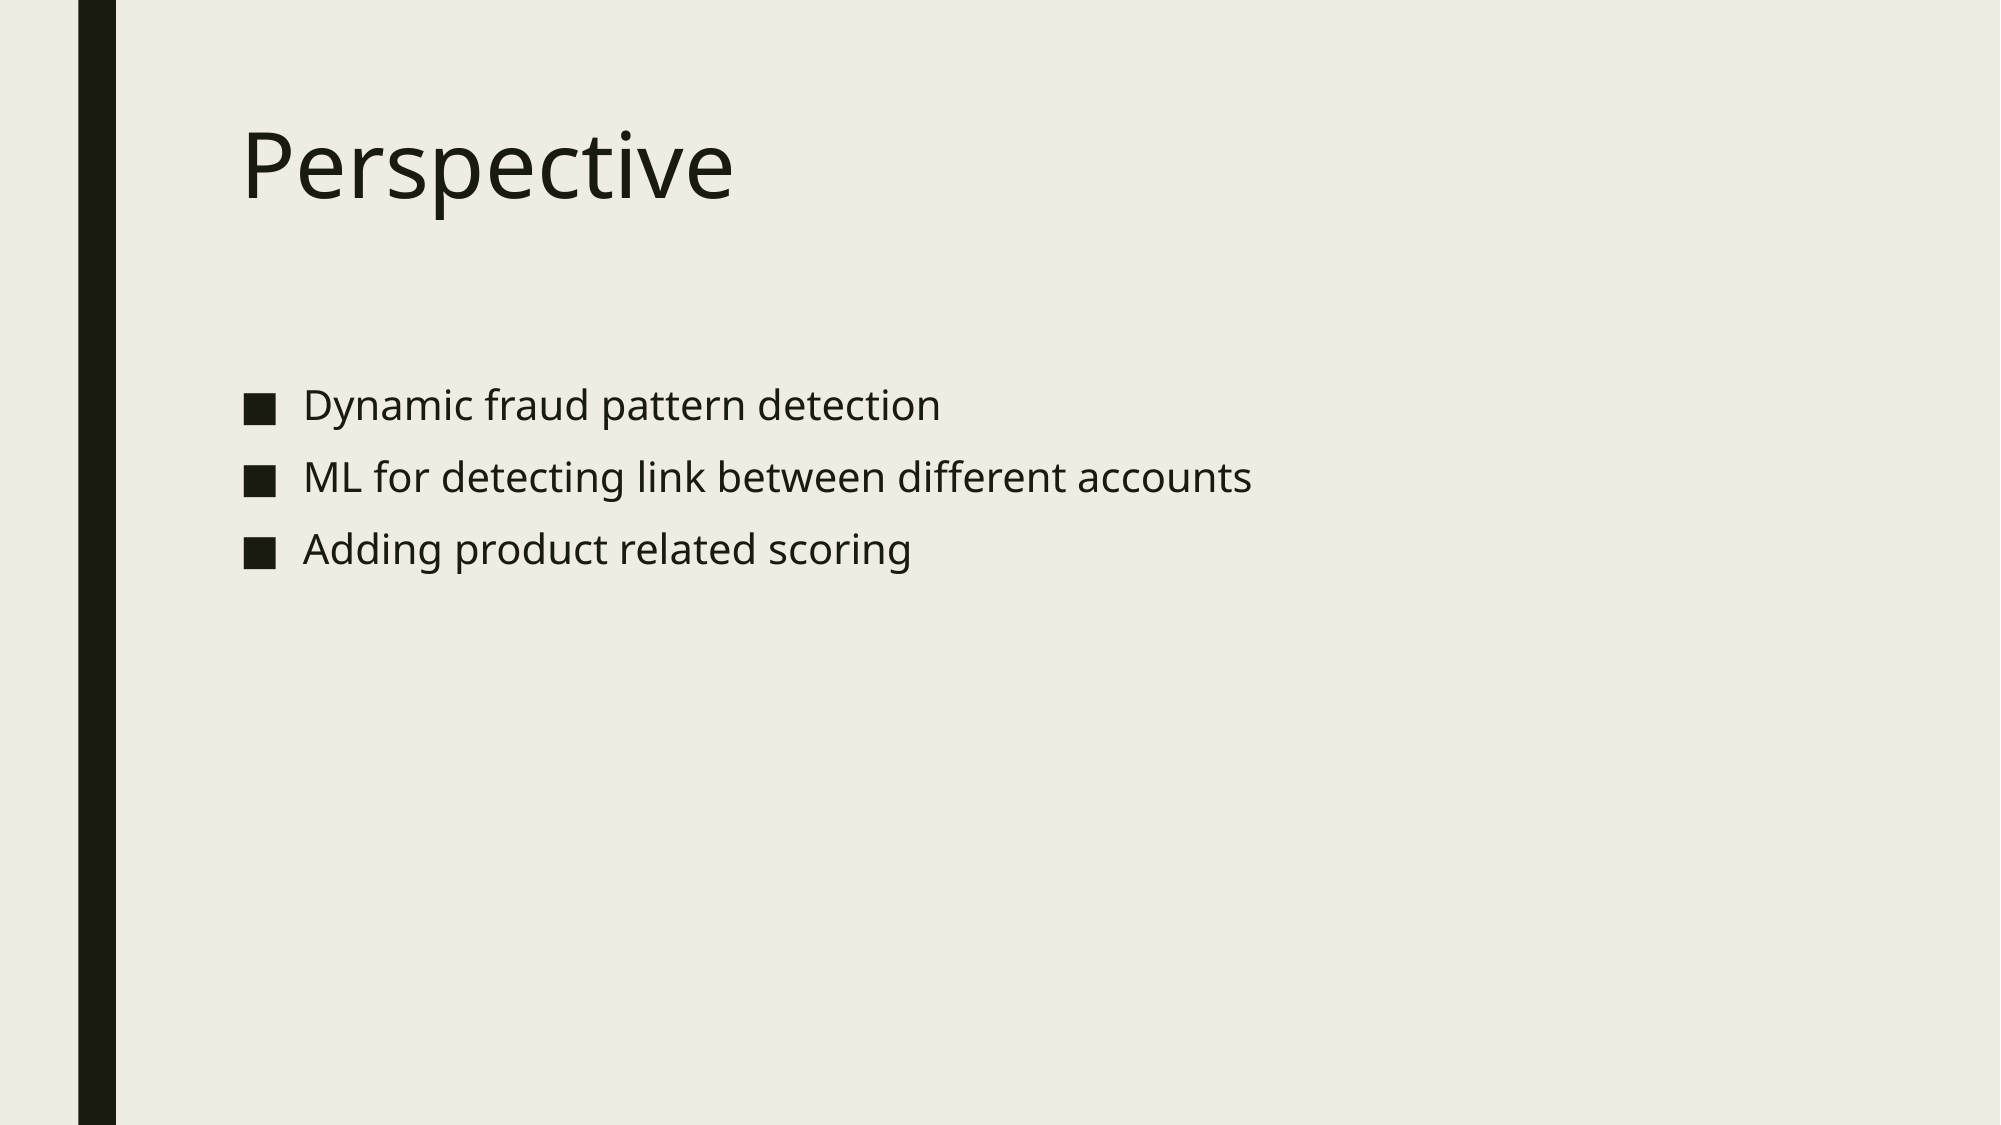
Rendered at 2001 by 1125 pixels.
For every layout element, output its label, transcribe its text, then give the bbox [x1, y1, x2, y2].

title Perspective [225, 112, 1800, 357]
list Dynamic fraud pattern detection ML for detecting link between different accounts Adding product related scoring [225, 375, 1800, 963]
